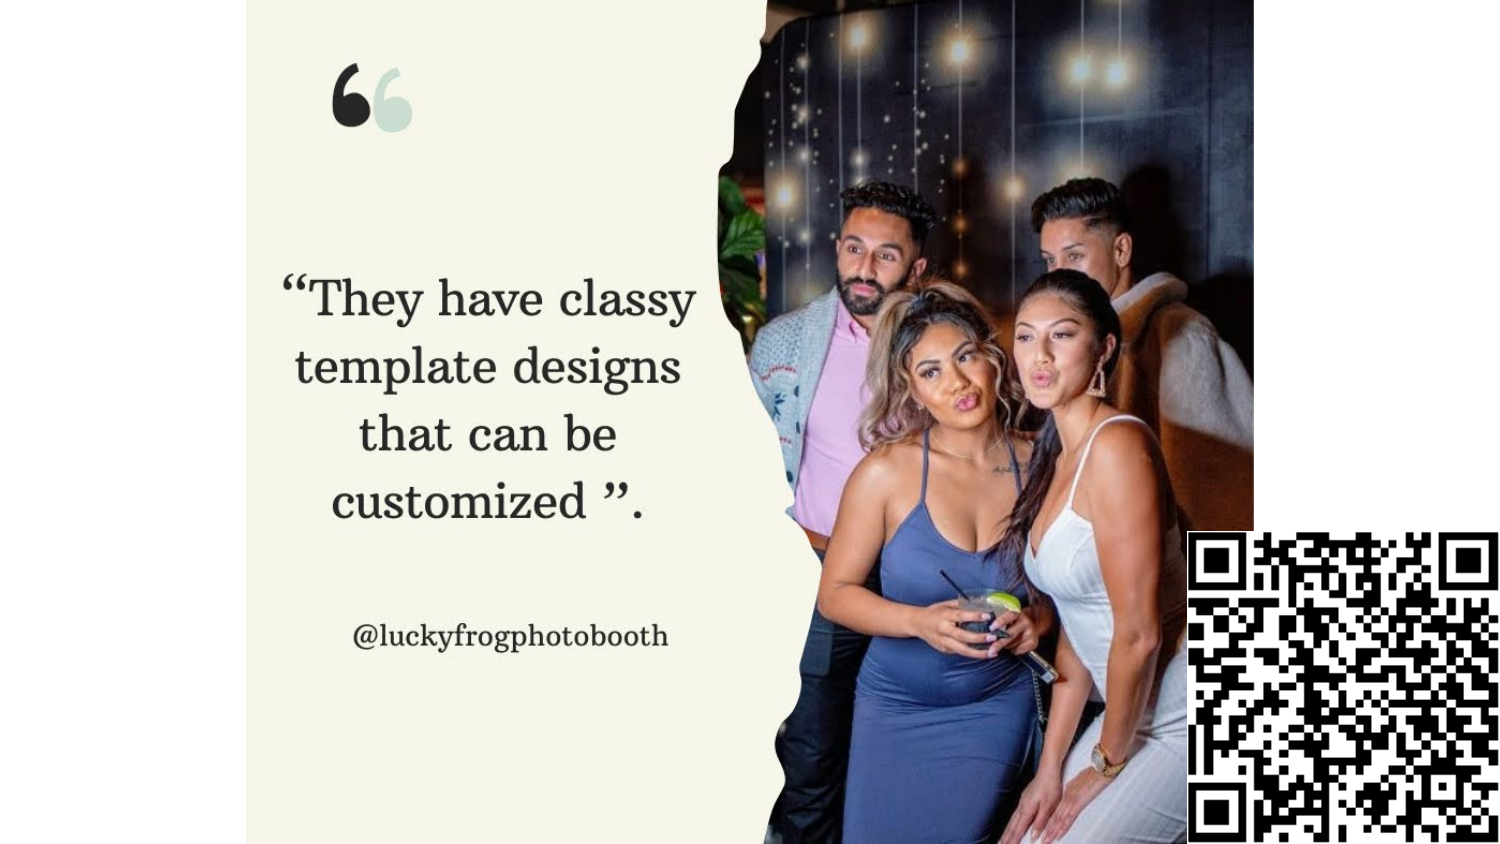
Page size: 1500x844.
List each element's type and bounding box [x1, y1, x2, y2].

picture [246, 0, 1500, 844]
